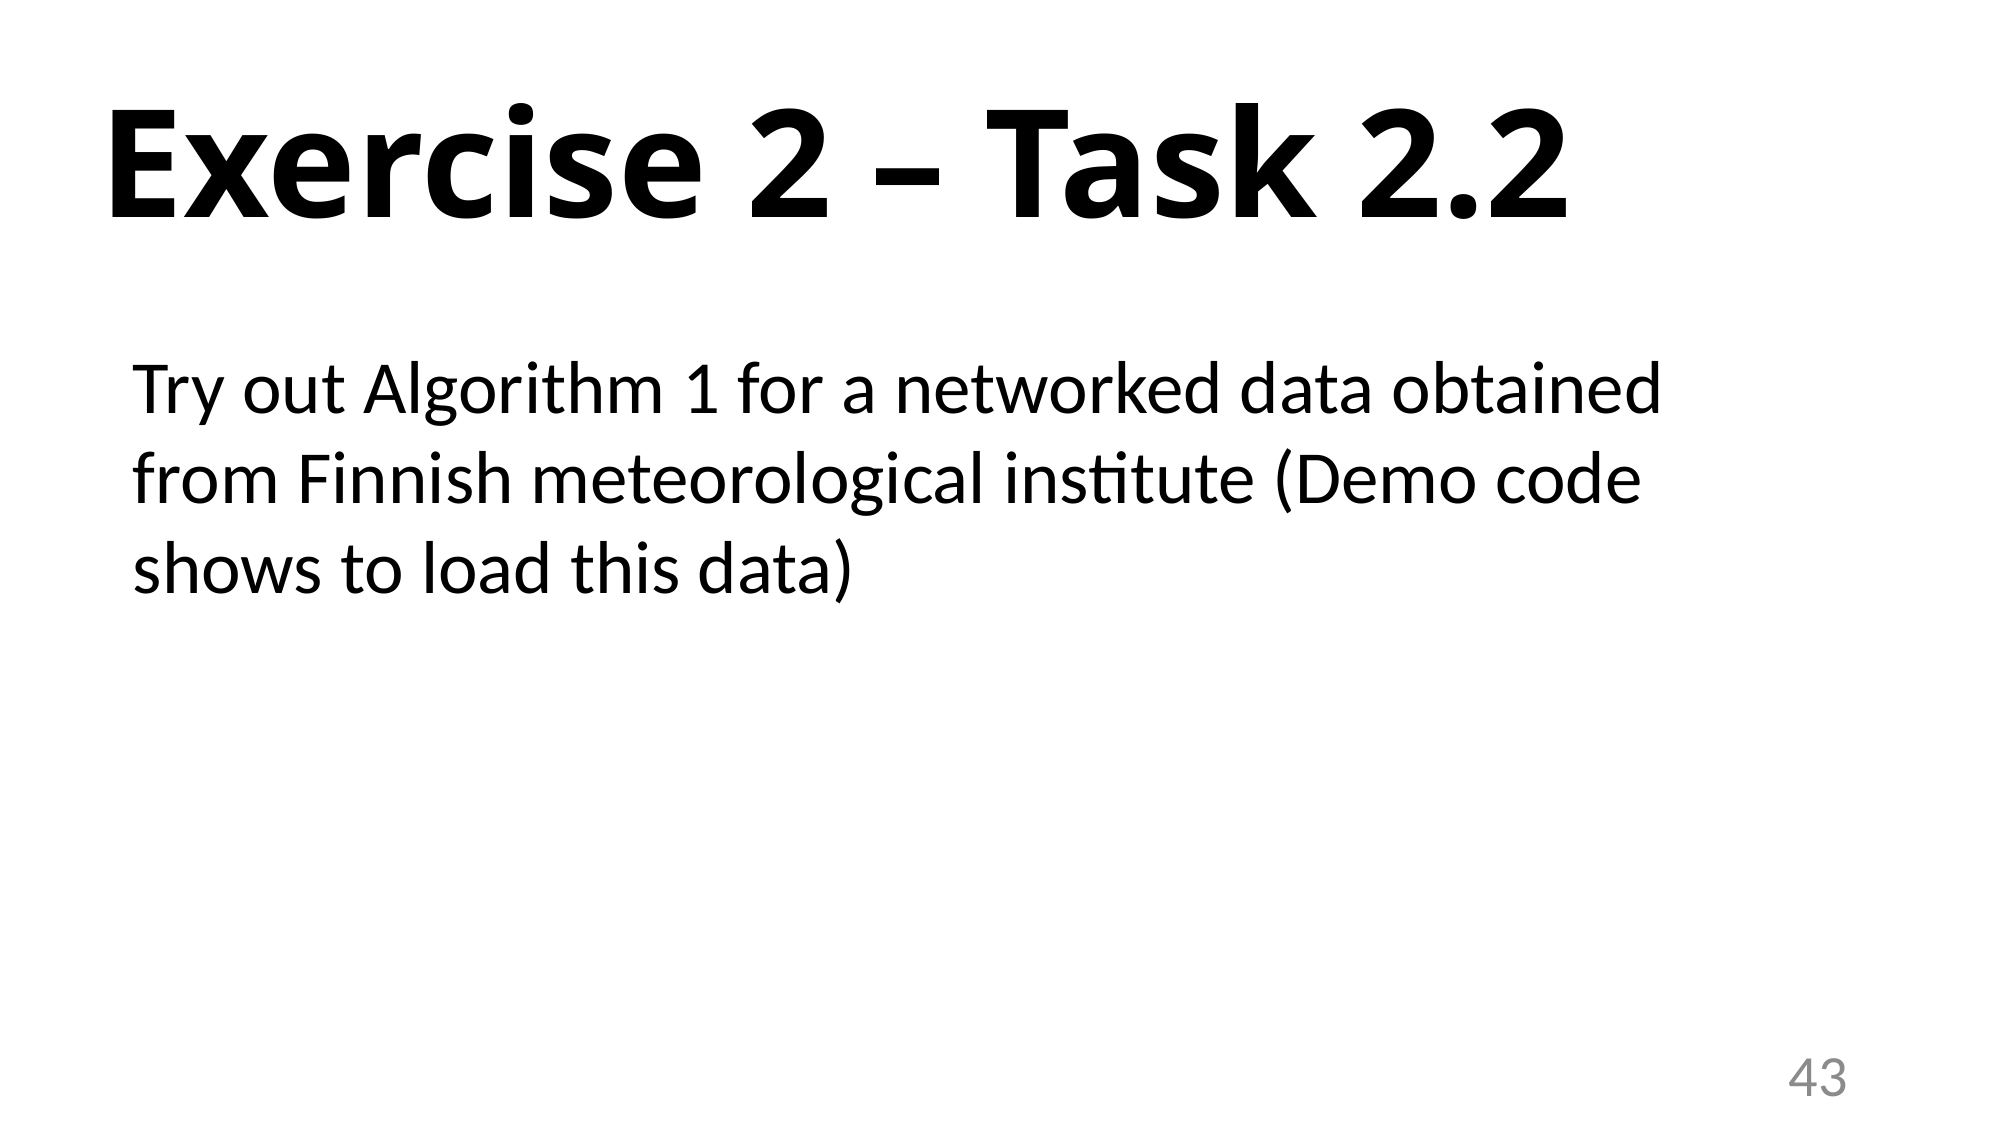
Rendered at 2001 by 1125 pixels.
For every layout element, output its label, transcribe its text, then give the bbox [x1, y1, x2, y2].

title Exercise 2 – Task 2.2 [85, 59, 2000, 278]
slide_number 43 [1412, 1042, 1863, 1103]
text_box Try out Algorithm 1 for a networked data obtained from Finnish meteorological institute (Demo code shows to load this data) [118, 331, 1698, 616]
